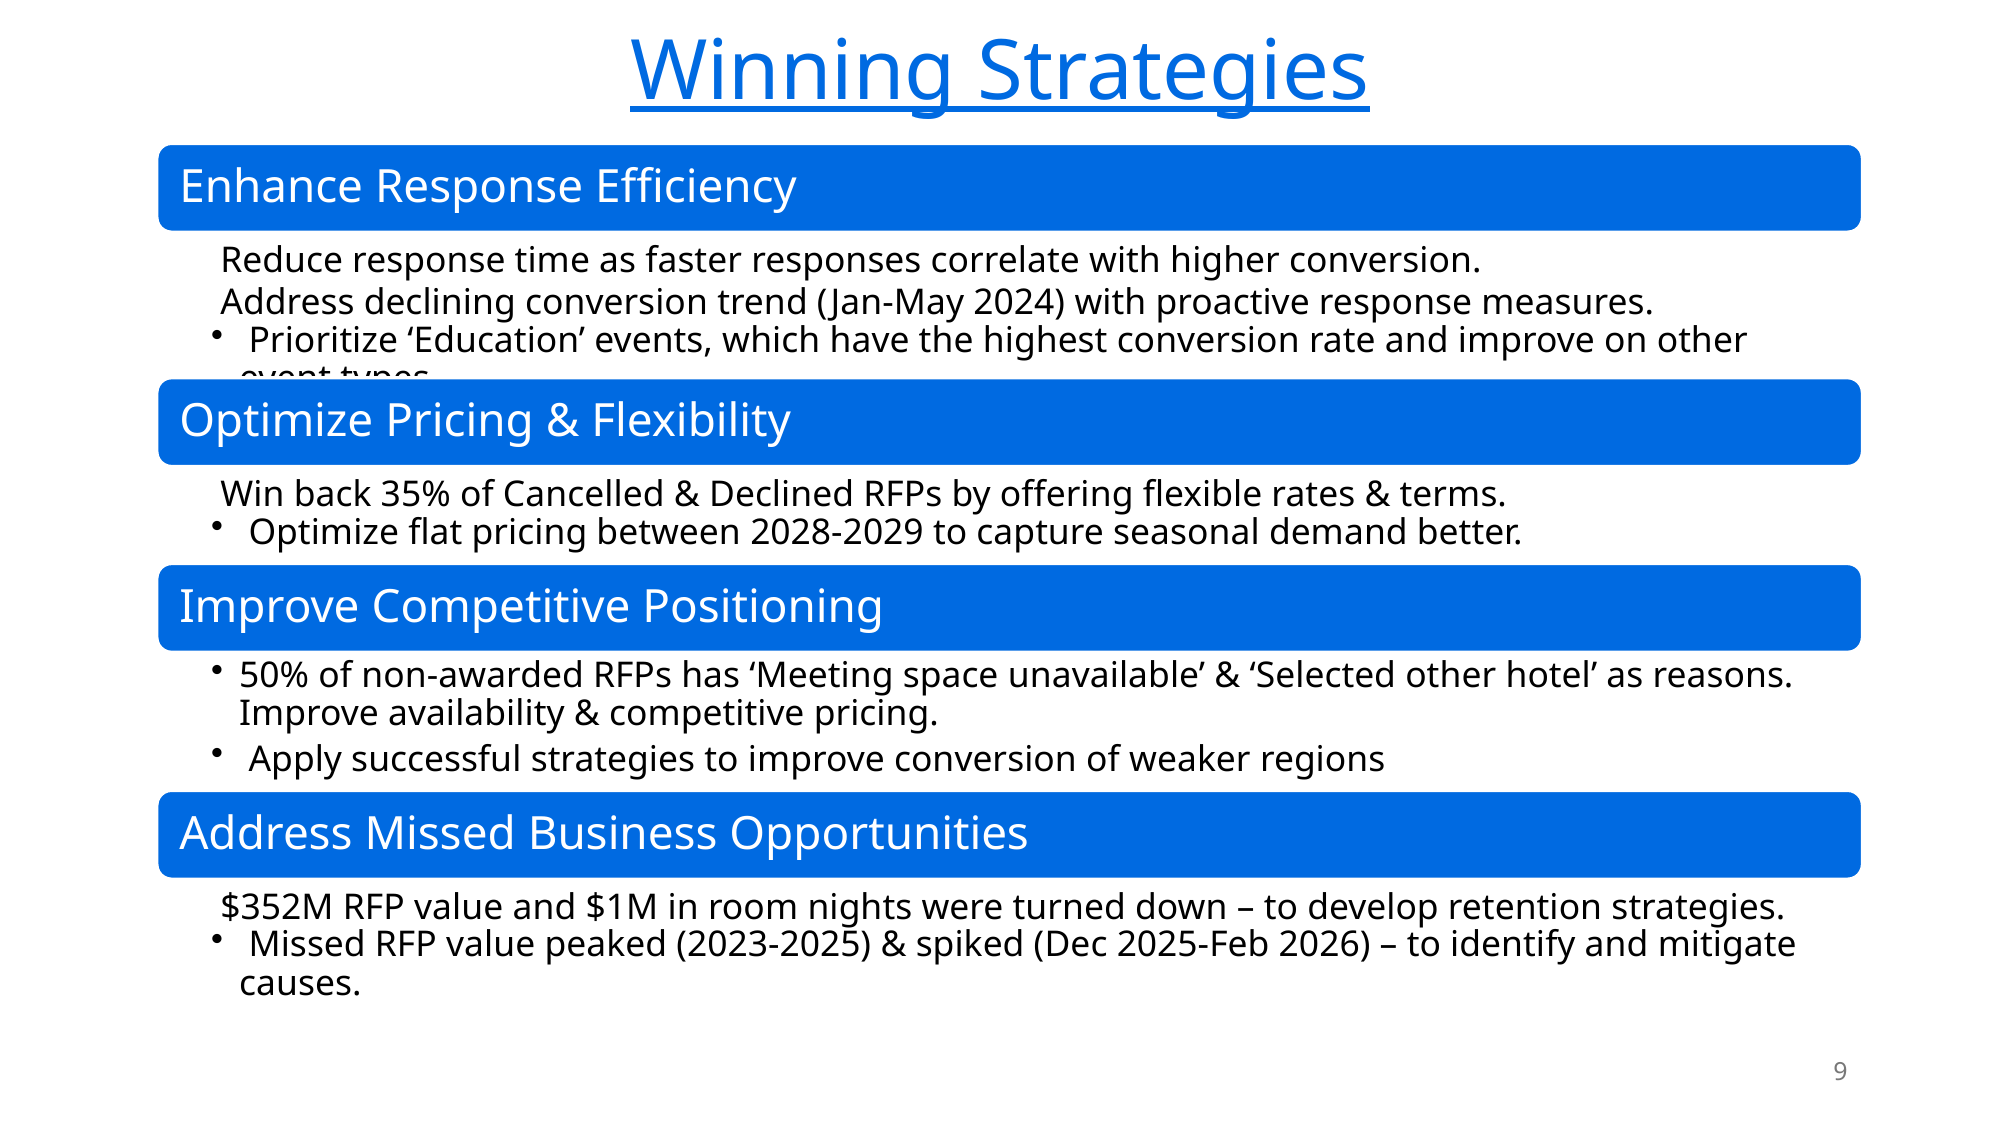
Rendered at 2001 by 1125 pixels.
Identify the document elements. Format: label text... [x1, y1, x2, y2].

slide_number 9 [1412, 1042, 1863, 1103]
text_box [156, 136, 1863, 984]
text_box Winning Strategies [137, 19, 1863, 238]
